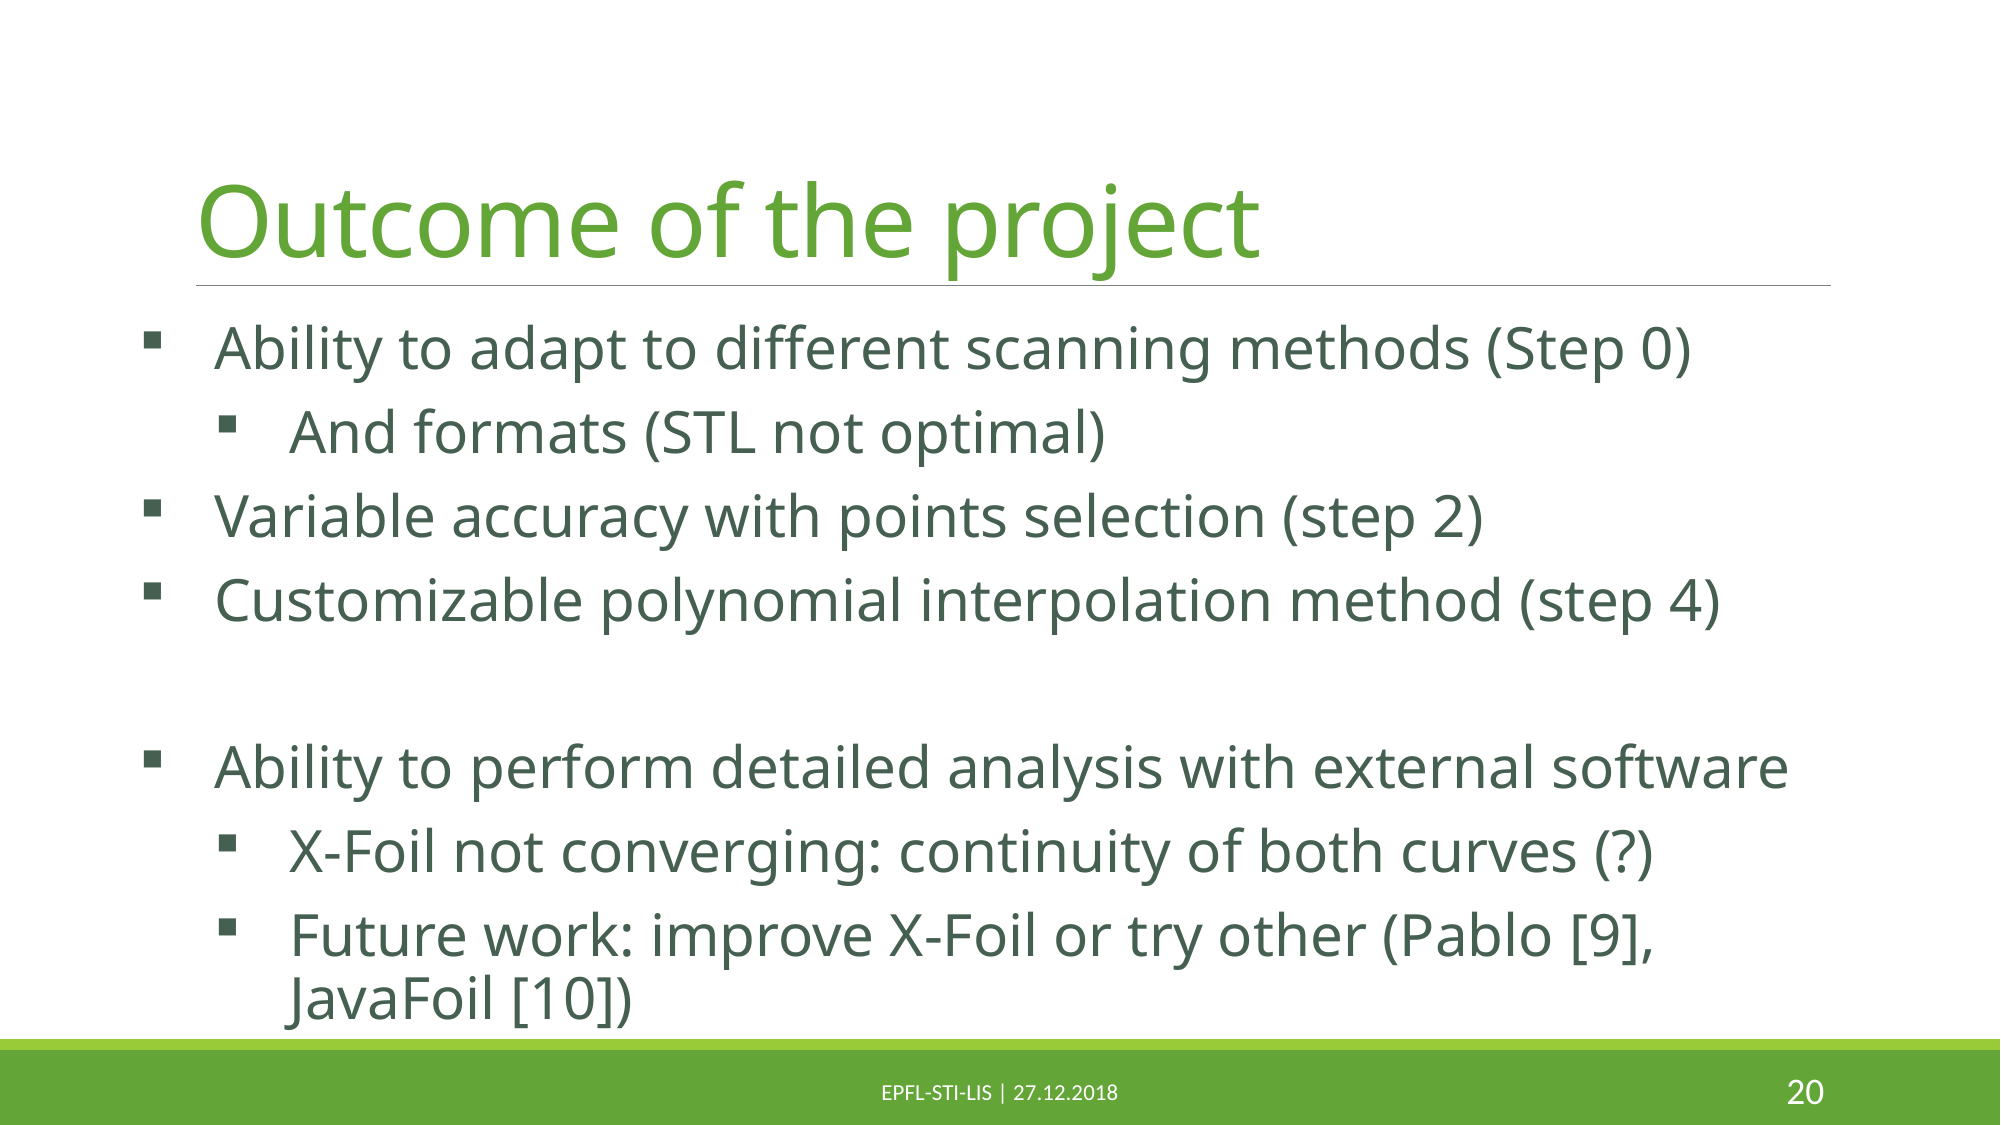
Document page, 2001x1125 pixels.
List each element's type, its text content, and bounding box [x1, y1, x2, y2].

title Outcome of the project [180, 47, 1830, 285]
text_box Ability to adapt to different scanning methods (Step 0) And formats (STL not optimal) Variable accuracy with points selection (step 2) Customizable polynomial interpolation method (step 4) Ability to perform detailed analysis with external software X-Foil not converging: continuity of both curves (?) Future work: improve X-Foil or try other (Pablo [9], JavaFoil [10]) [124, 312, 1876, 1124]
footer EPFL-STI-LIS | 27.12.2018 [604, 1061, 1396, 1122]
